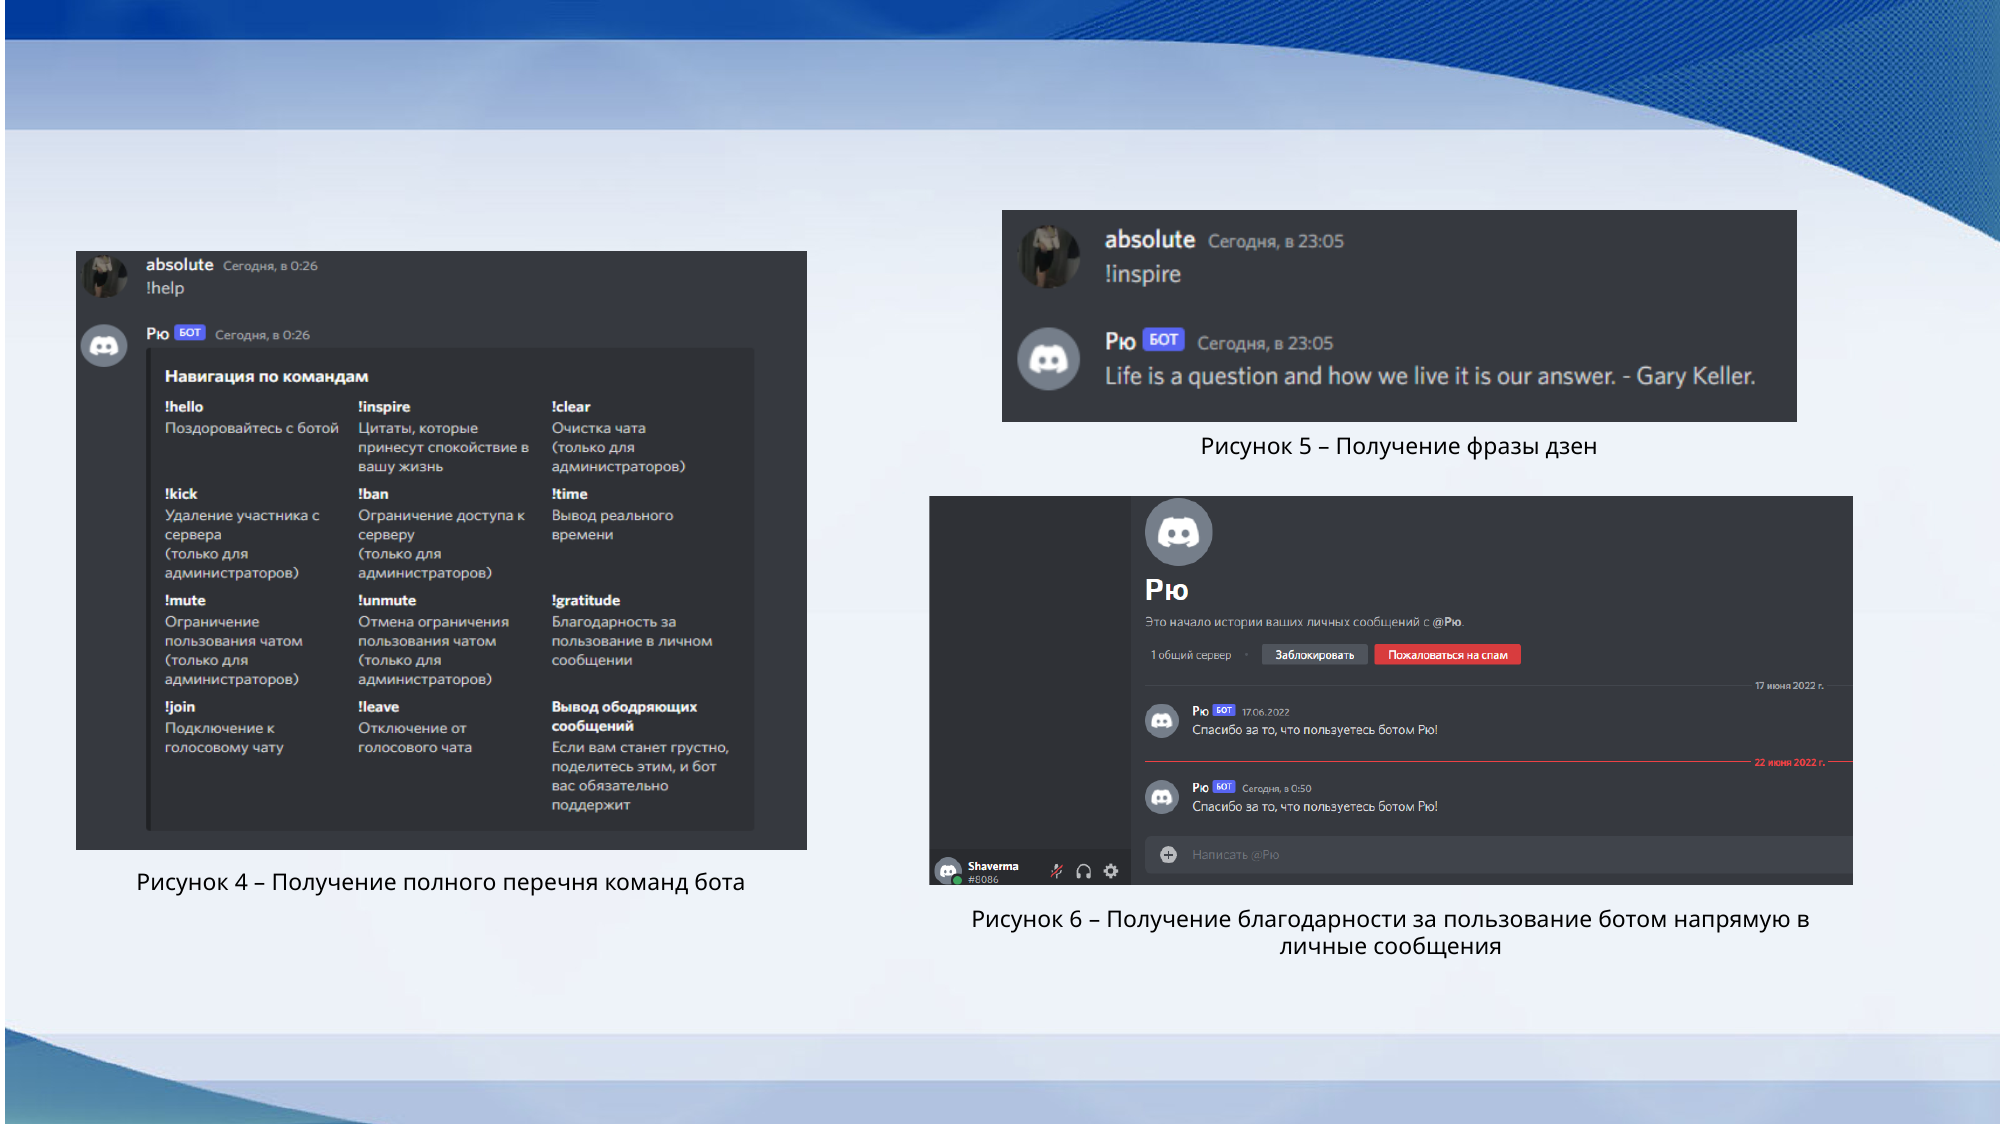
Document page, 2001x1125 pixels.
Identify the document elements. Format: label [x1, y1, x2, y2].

text_box [0, 860, 5, 903]
picture [5, 0, 2000, 1124]
